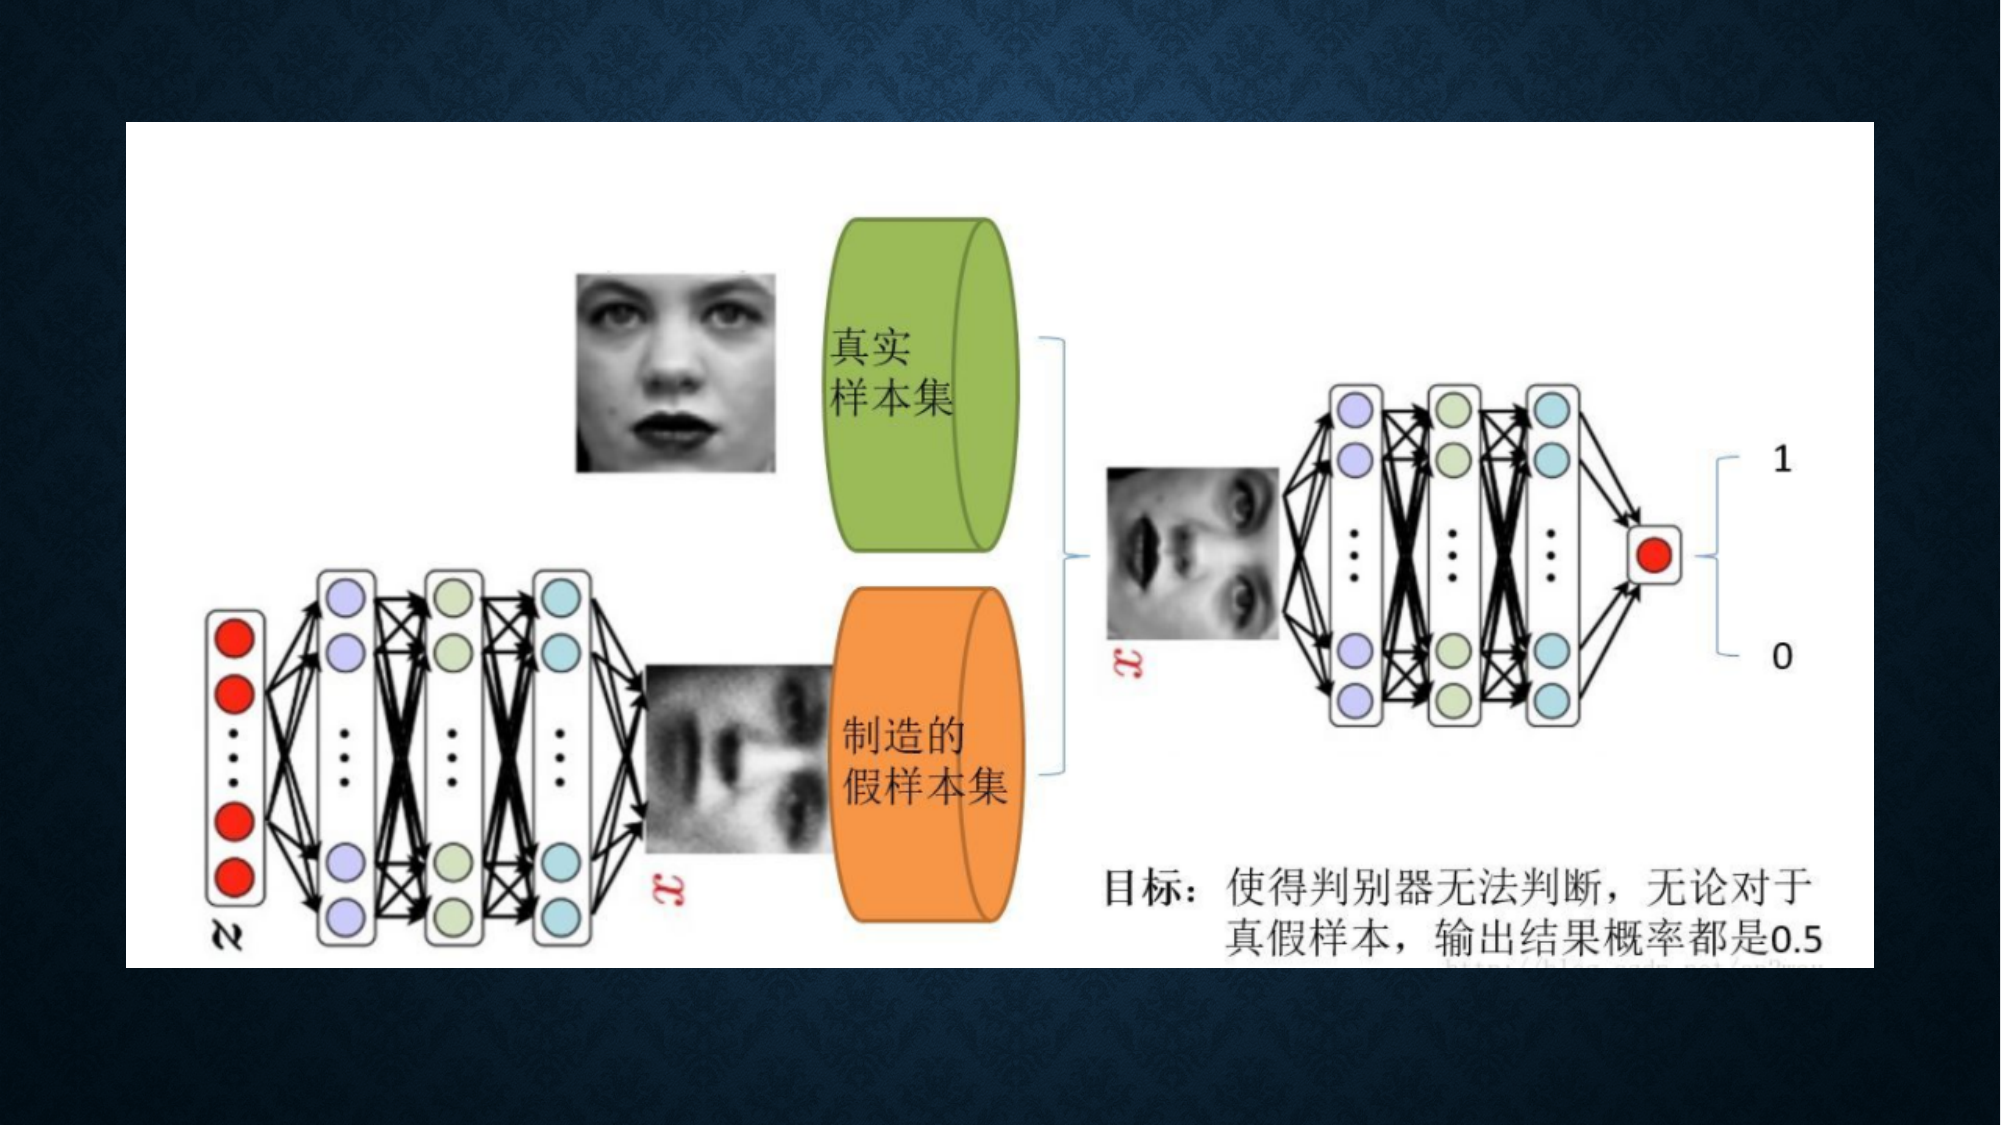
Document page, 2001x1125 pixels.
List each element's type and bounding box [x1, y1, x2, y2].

picture [125, 121, 1874, 969]
